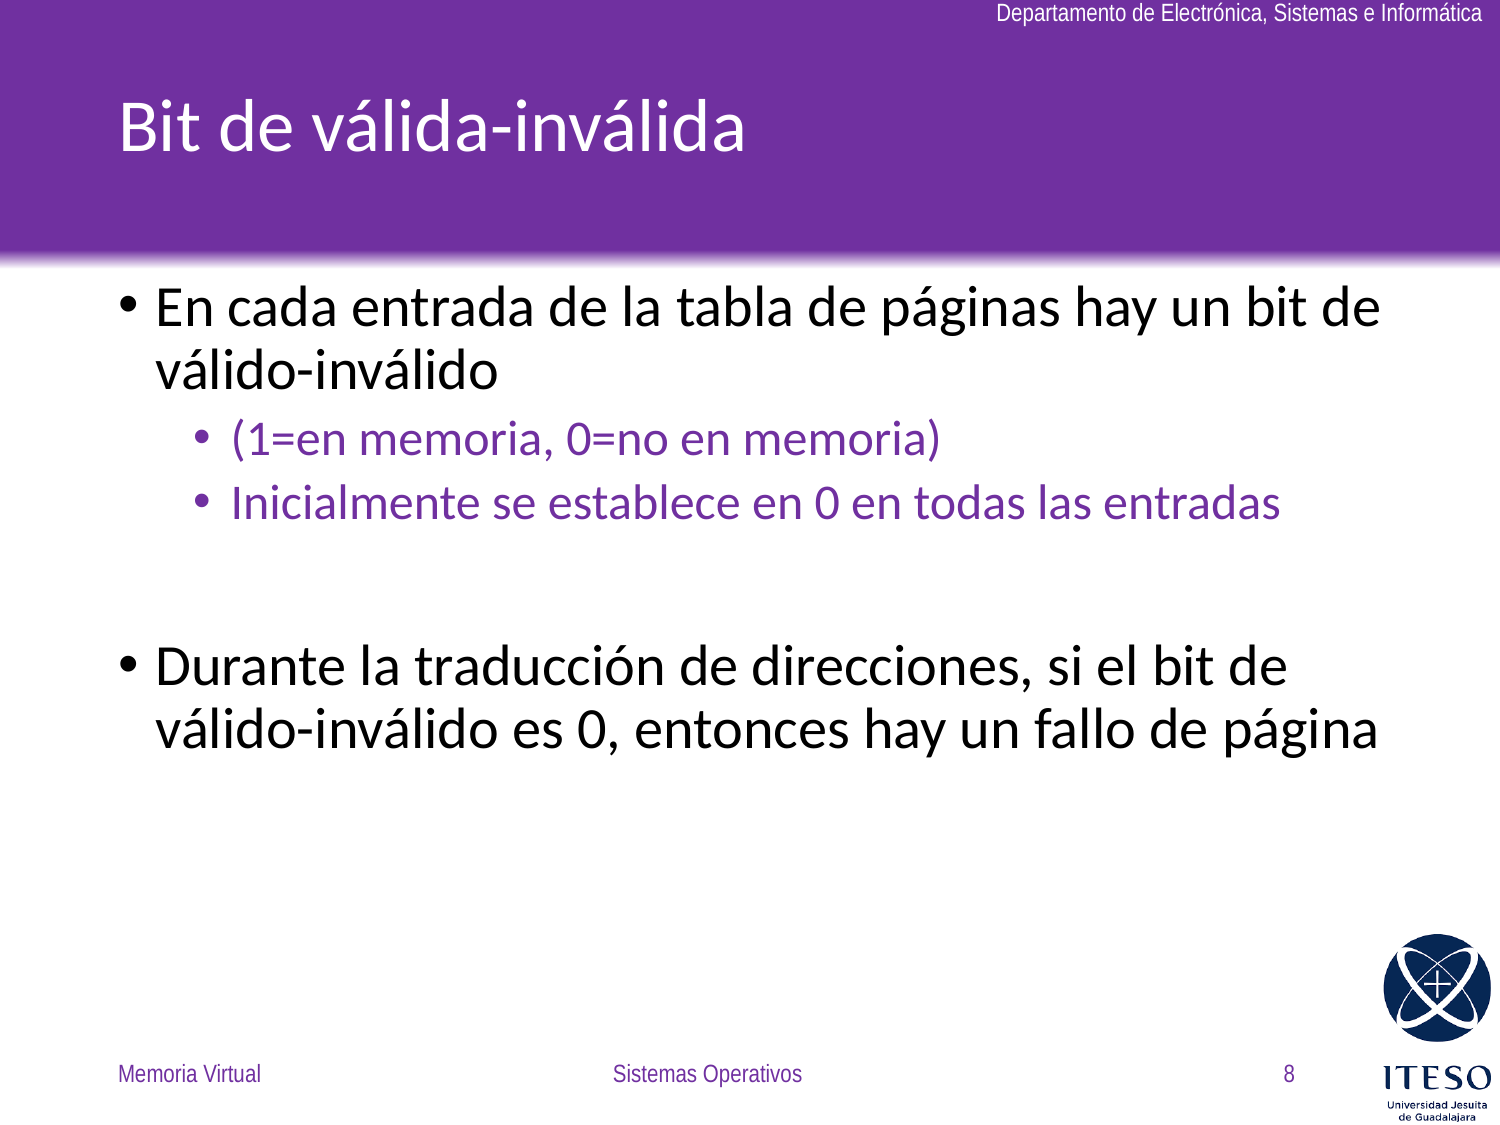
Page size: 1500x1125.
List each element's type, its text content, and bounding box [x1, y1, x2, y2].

slide_number Memoria Virtual [103, 1042, 441, 1103]
picture [1383, 934, 1491, 1122]
list En cada entrada de la tabla de páginas hay un bit de válido-inválido (1=en memoria, 0=no en memoria) Inicialmente se establece en 0 en todas las entradas Durante la traducción de direcciones, si el bit de válido-inválido es 0, entonces hay un fallo de página [103, 268, 1397, 1014]
footer Sistemas Operativos [454, 1042, 961, 1103]
slide_number 8 [972, 1042, 1311, 1103]
title Bit de válida-inválida [103, 23, 1397, 231]
